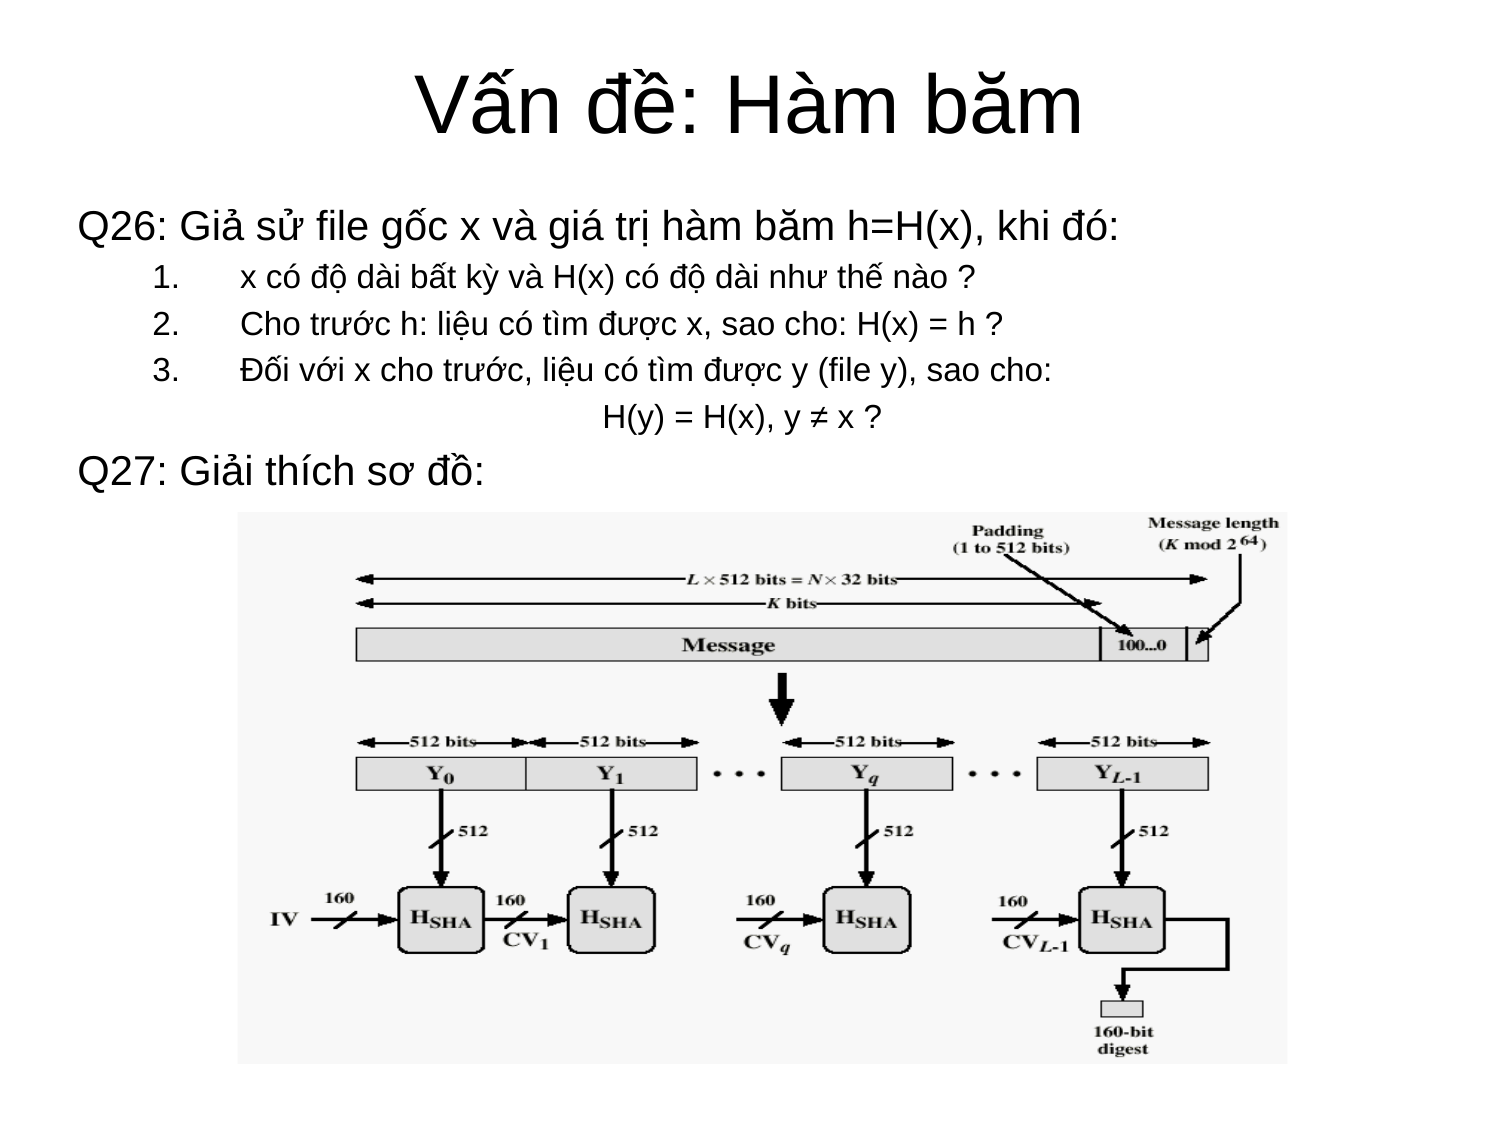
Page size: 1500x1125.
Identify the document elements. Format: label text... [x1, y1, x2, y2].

title Vấn đề: Hàm băm [75, 45, 1425, 157]
list Q26: Giả sử file gốc x và giá trị hàm băm h=H(x), khi đó: x có độ dài bất kỳ và H(x) có độ dài như thế nào ? Cho trước h: liệu có tìm được x, sao cho: H(x) = h ? Đối với x cho trước, liệu có tìm được y (file y), sao cho: H(y) = H(x), y ≠ x ? Q27: Giải thích sơ đồ: [62, 191, 1413, 934]
picture [237, 512, 1288, 1065]
